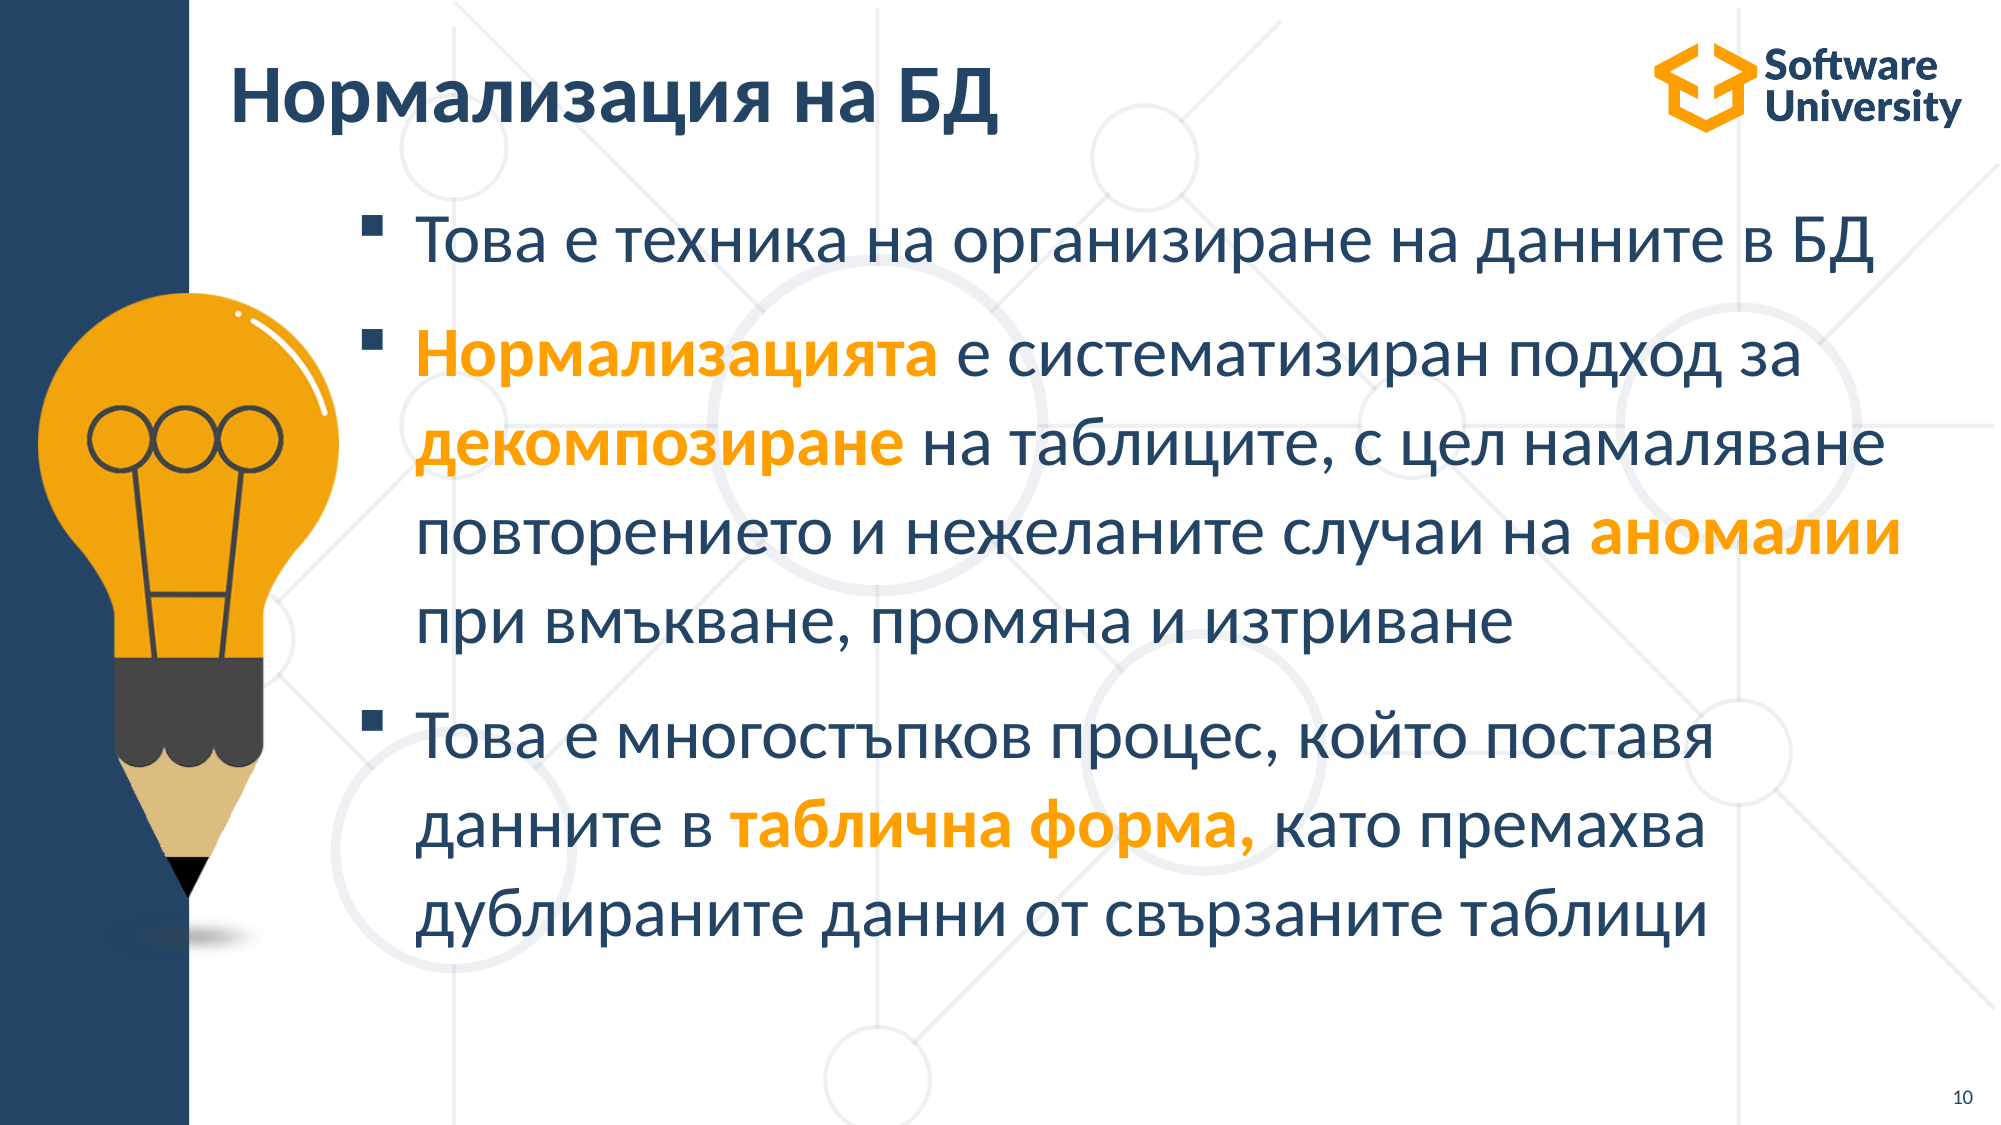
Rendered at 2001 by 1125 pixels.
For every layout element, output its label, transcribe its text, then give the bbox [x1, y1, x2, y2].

picture [1641, 31, 1973, 145]
picture [38, 293, 338, 961]
list Това е техника на организиране на данните в БД Нормализацията е систематизиран подход за декомпозиране на таблиците, с цел намаляване повторението и нежеланите случаи на аномалии при вмъкване, промяна и изтриване Това е многостъпков процес, който поставя данните в таблична форма, като премахва дублираните данни от свързаните таблици [338, 181, 2000, 1092]
text_box 10 [1927, 1067, 1989, 1117]
title Нормализация на БД [212, 16, 1628, 162]
